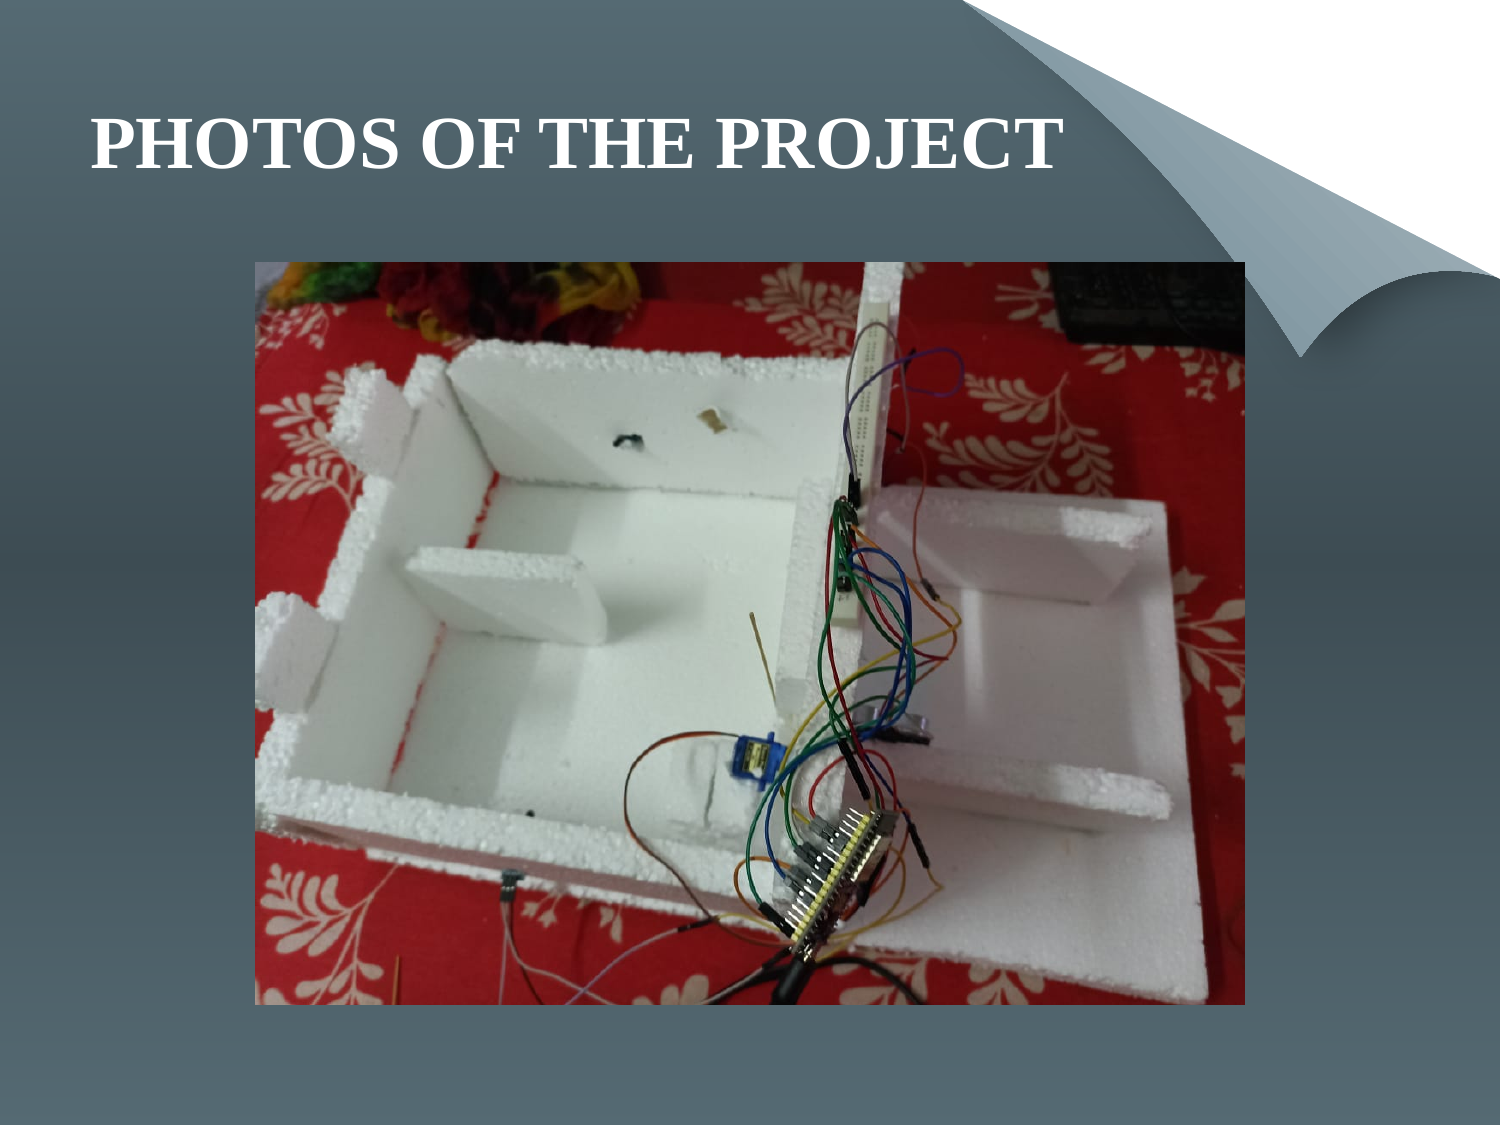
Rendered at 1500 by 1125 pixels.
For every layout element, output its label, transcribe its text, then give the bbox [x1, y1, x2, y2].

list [255, 262, 1245, 1006]
title Photos of the project [75, 45, 1105, 233]
